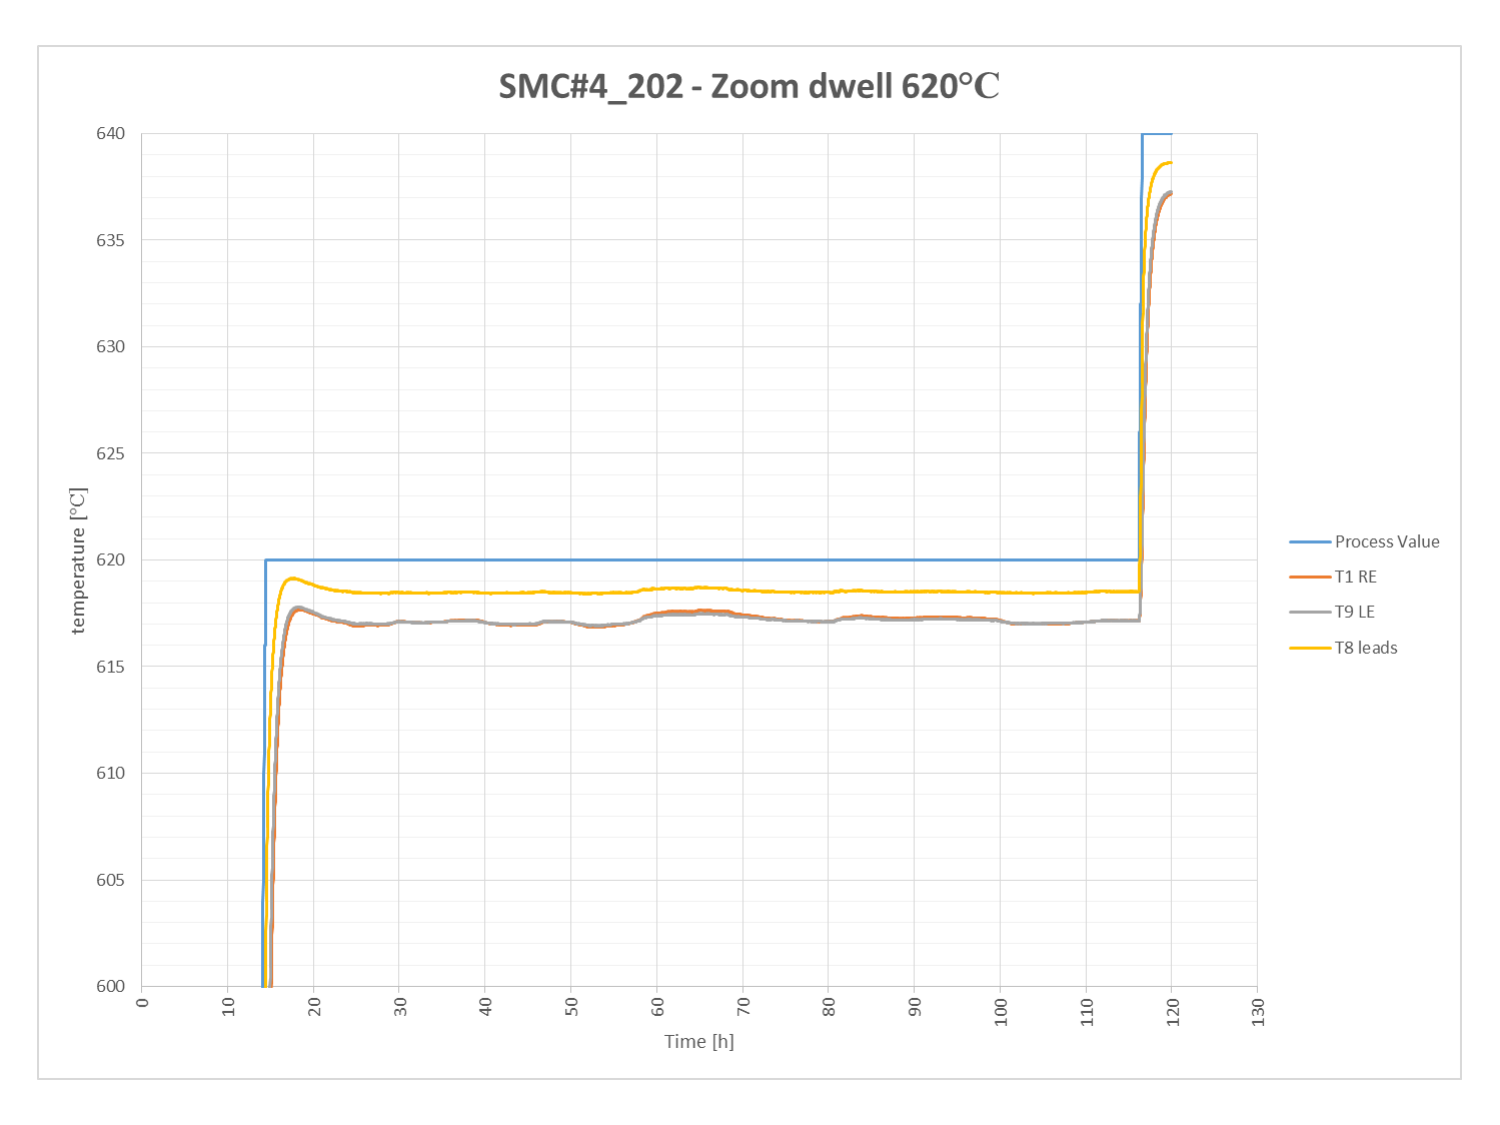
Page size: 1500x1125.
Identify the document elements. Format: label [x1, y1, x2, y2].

picture [37, 45, 1463, 1080]
